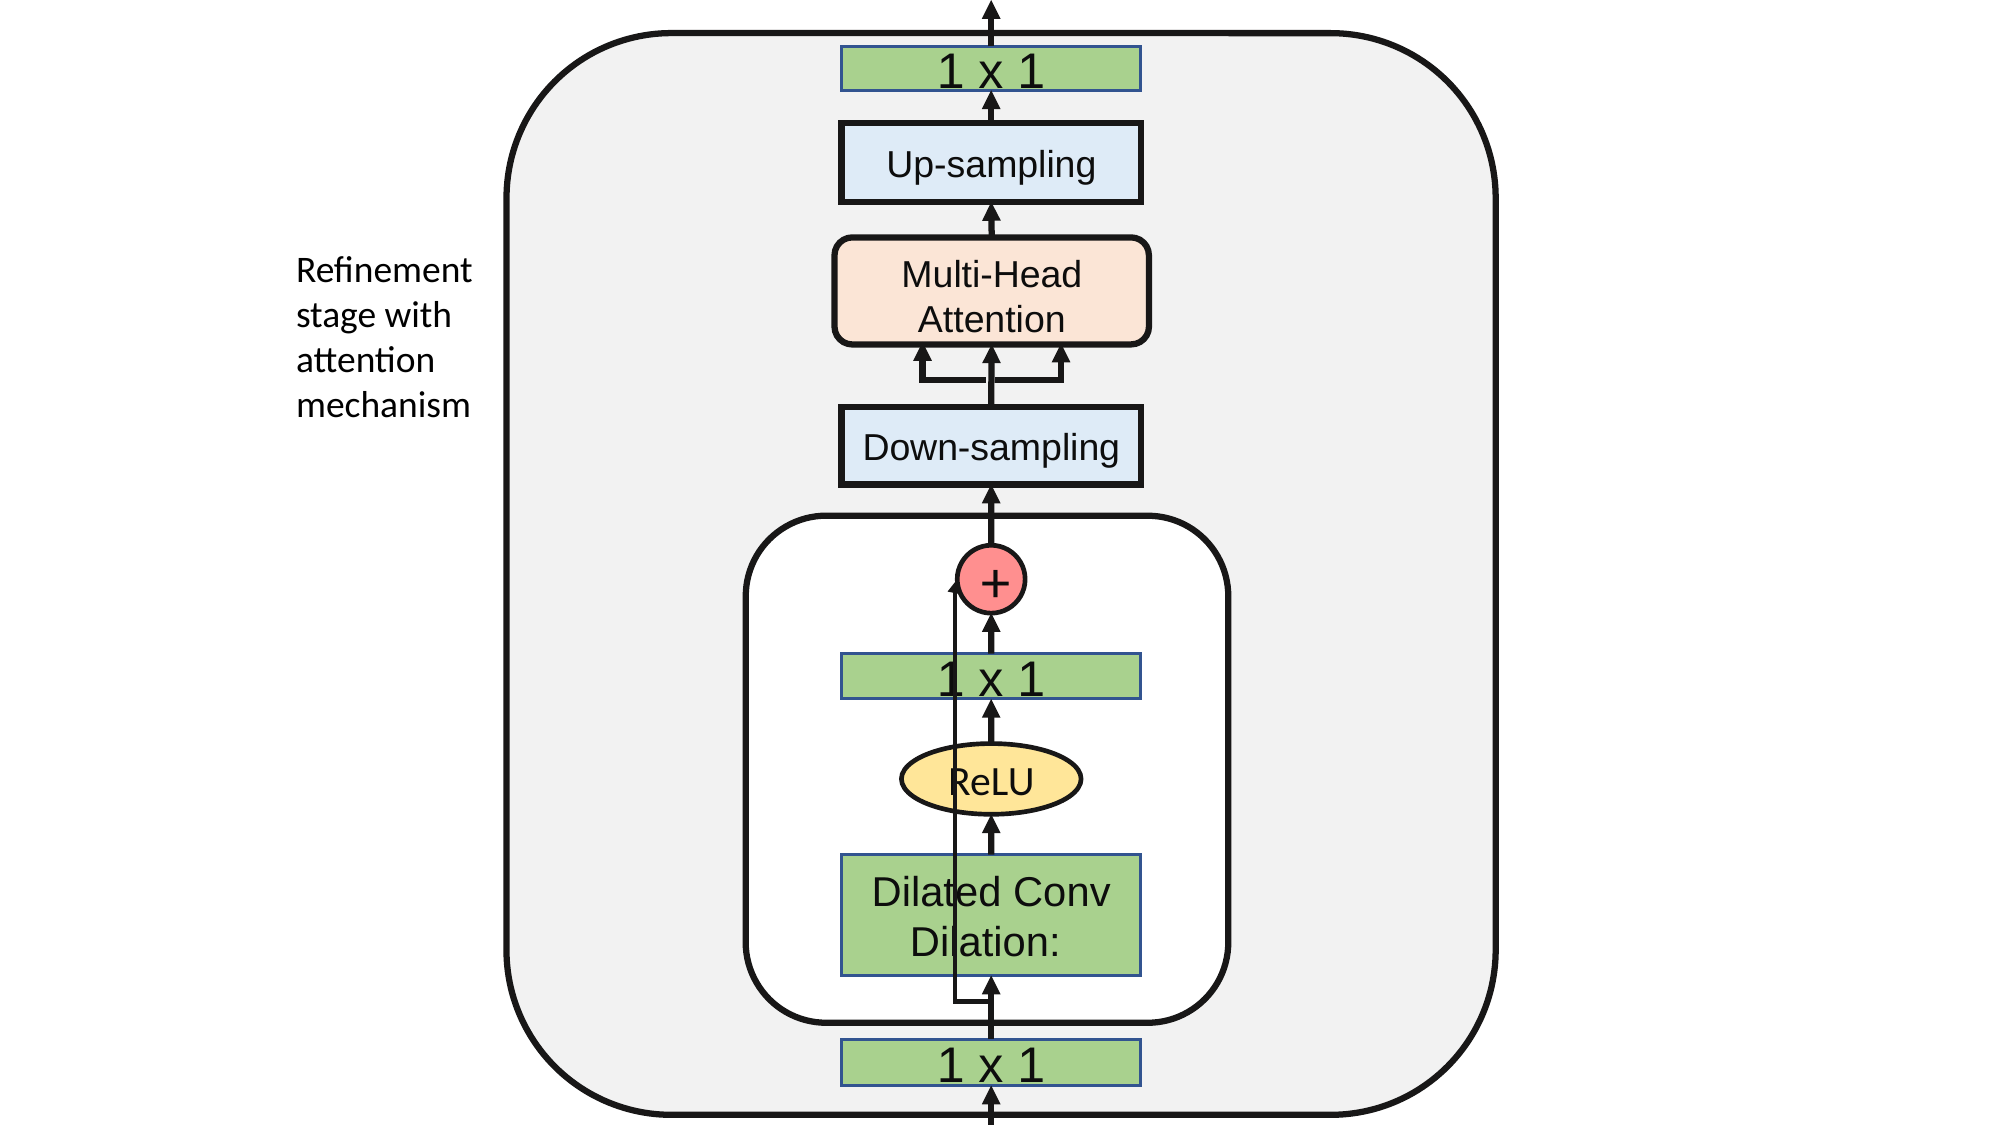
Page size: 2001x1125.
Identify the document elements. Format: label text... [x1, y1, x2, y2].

text_box 1 x 1 [840, 653, 954, 700]
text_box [922, 341, 1062, 380]
text_box [505, 32, 990, 1116]
text_box Refinement stage with attention mechanism [281, 237, 541, 433]
text_box Up-sampling [840, 122, 1142, 203]
text_box + [956, 544, 1027, 615]
text_box [992, 32, 1497, 1116]
text_box Multi-Head Attention [833, 236, 1151, 346]
text_box 1 x 1 [994, 653, 1142, 700]
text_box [957, 579, 994, 1002]
text_box ReLU [900, 745, 954, 813]
text_box [994, 514, 1230, 1024]
text_box [744, 514, 988, 1024]
text_box 1 x 1 [840, 1038, 1142, 1087]
text_box Down-sampling [840, 406, 1142, 485]
text_box 1 x 1 [840, 45, 1142, 91]
text_box ReLU [994, 742, 1083, 816]
